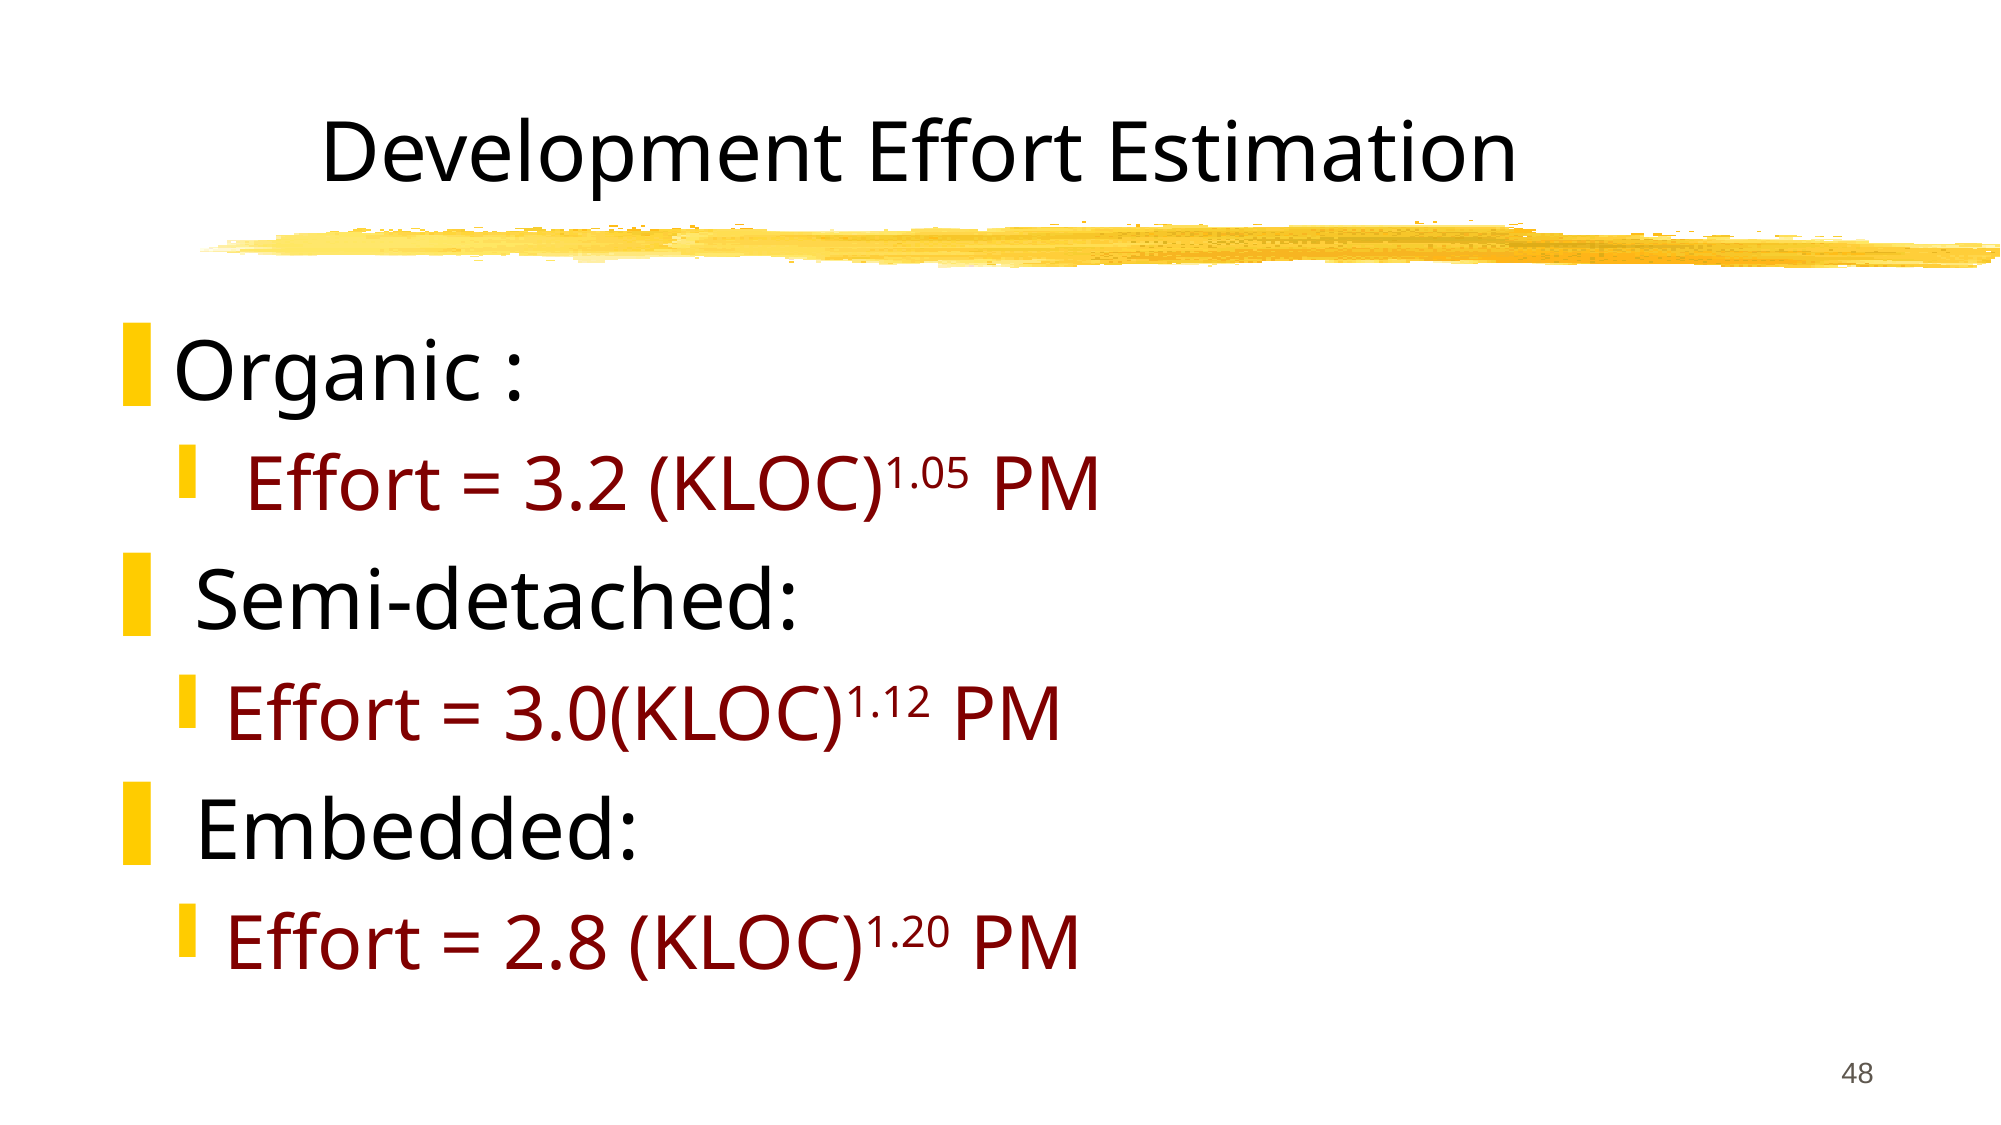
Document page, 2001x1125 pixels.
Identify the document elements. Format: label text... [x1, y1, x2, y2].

title Development Effort Estimation [316, 54, 1592, 242]
slide_number 48 [1472, 1021, 1889, 1097]
picture [200, 215, 2000, 279]
list Organic : Effort = 3.2 (KLOC)1.05 PM Semi-detached: Effort = 3.0(KLOC)1.12 PM Embedded: Effort = 2.8 (KLOC)1.20 PM [99, 309, 1890, 994]
